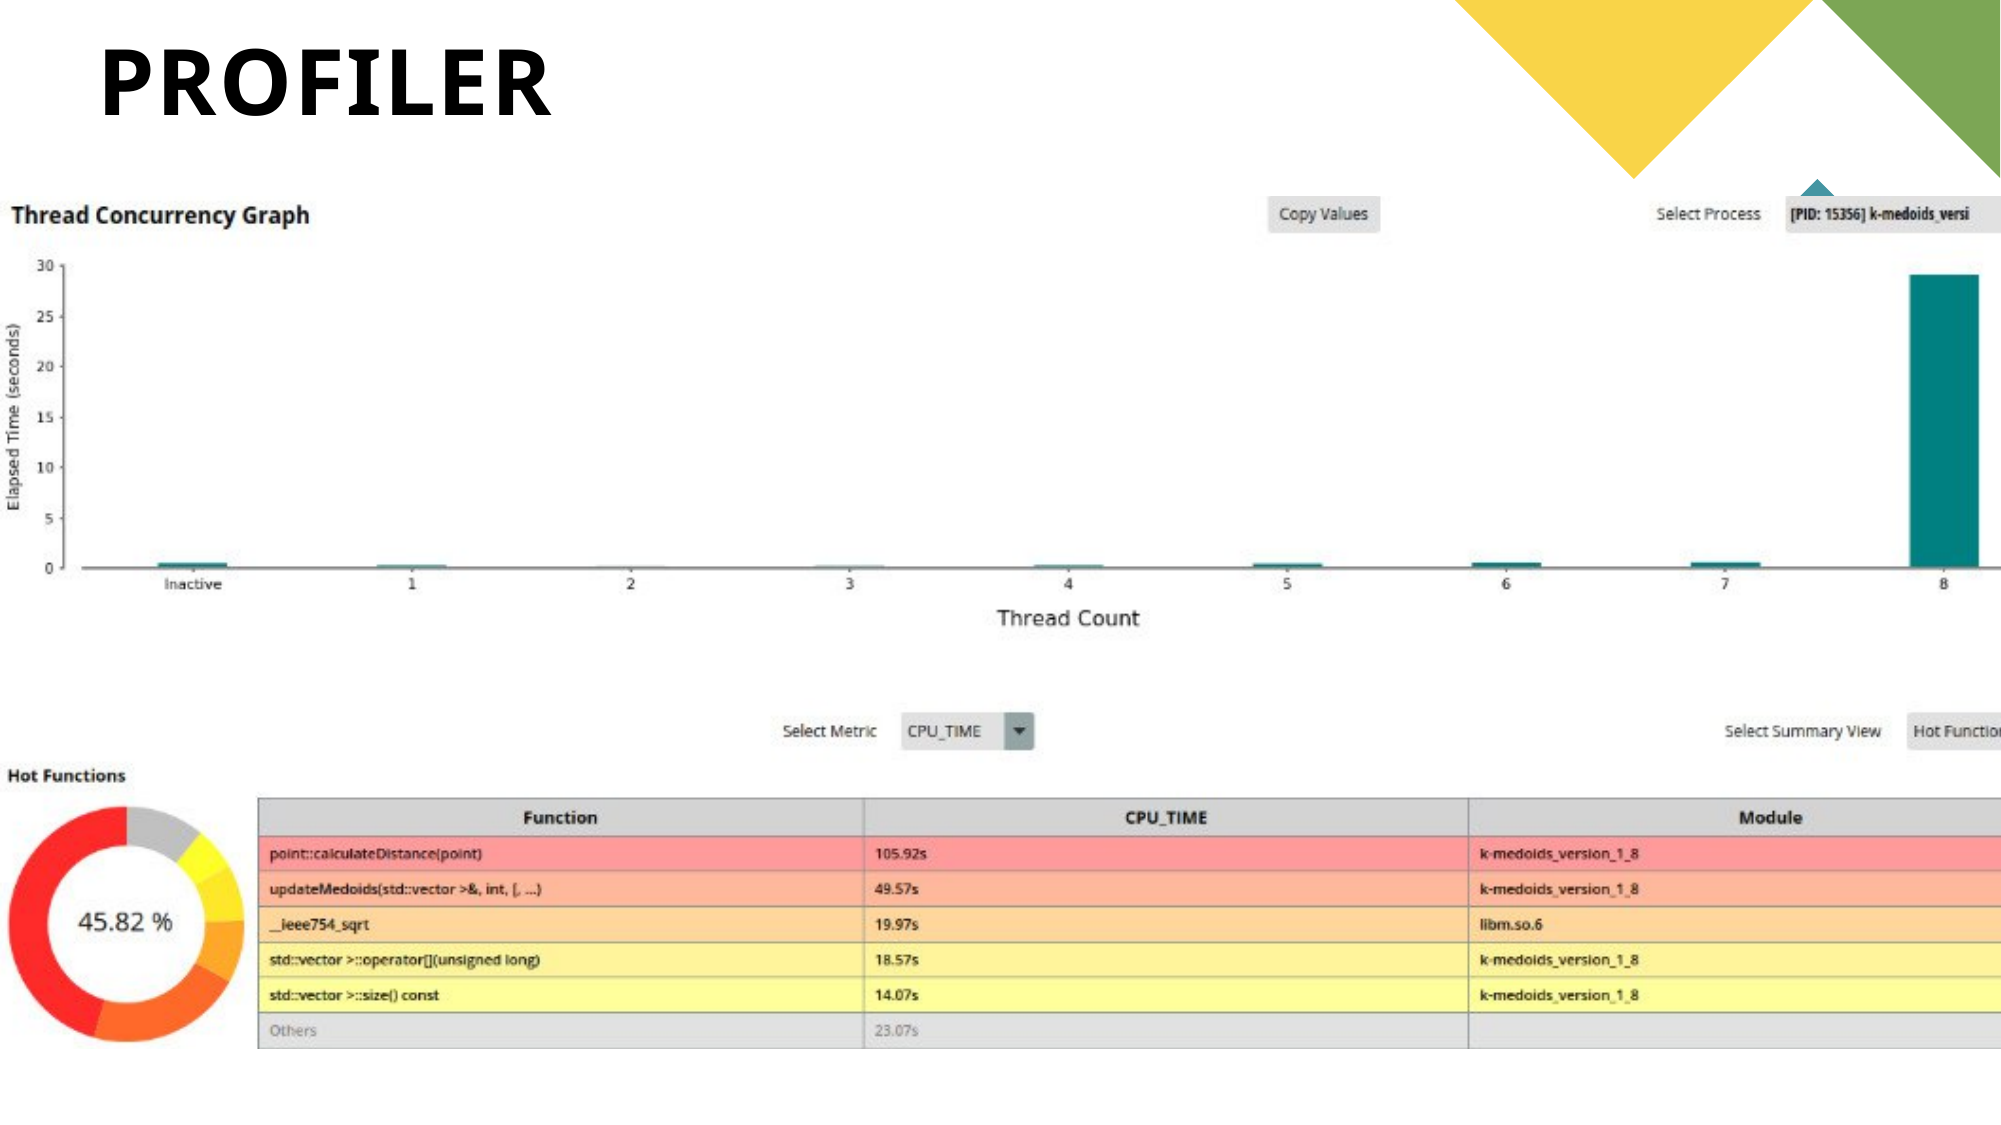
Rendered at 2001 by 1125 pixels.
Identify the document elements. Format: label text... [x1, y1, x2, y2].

title PROFILER [97, 45, 1702, 133]
picture [0, 196, 2001, 1049]
